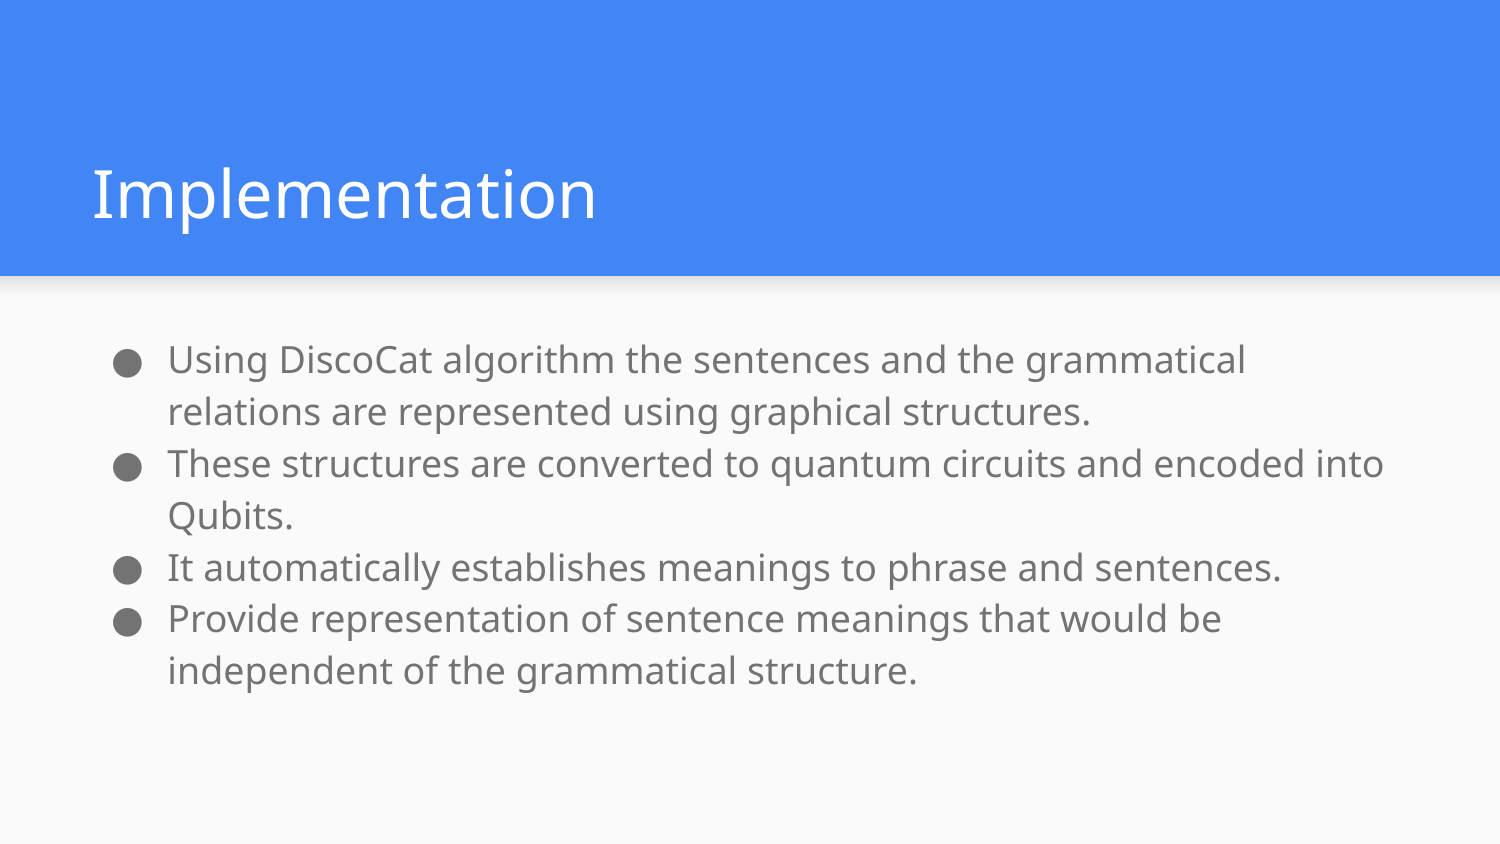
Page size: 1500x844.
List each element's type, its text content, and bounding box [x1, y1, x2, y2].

list Using DiscoCat algorithm the sentences and the grammatical relations are represented using graphical structures. These structures are converted to quantum circuits and encoded into Qubits. It automatically establishes meanings to phrase and sentences. Provide representation of sentence meanings that would be independent of the grammatical structure. [77, 314, 1427, 760]
title Implementation [77, 121, 1427, 248]
